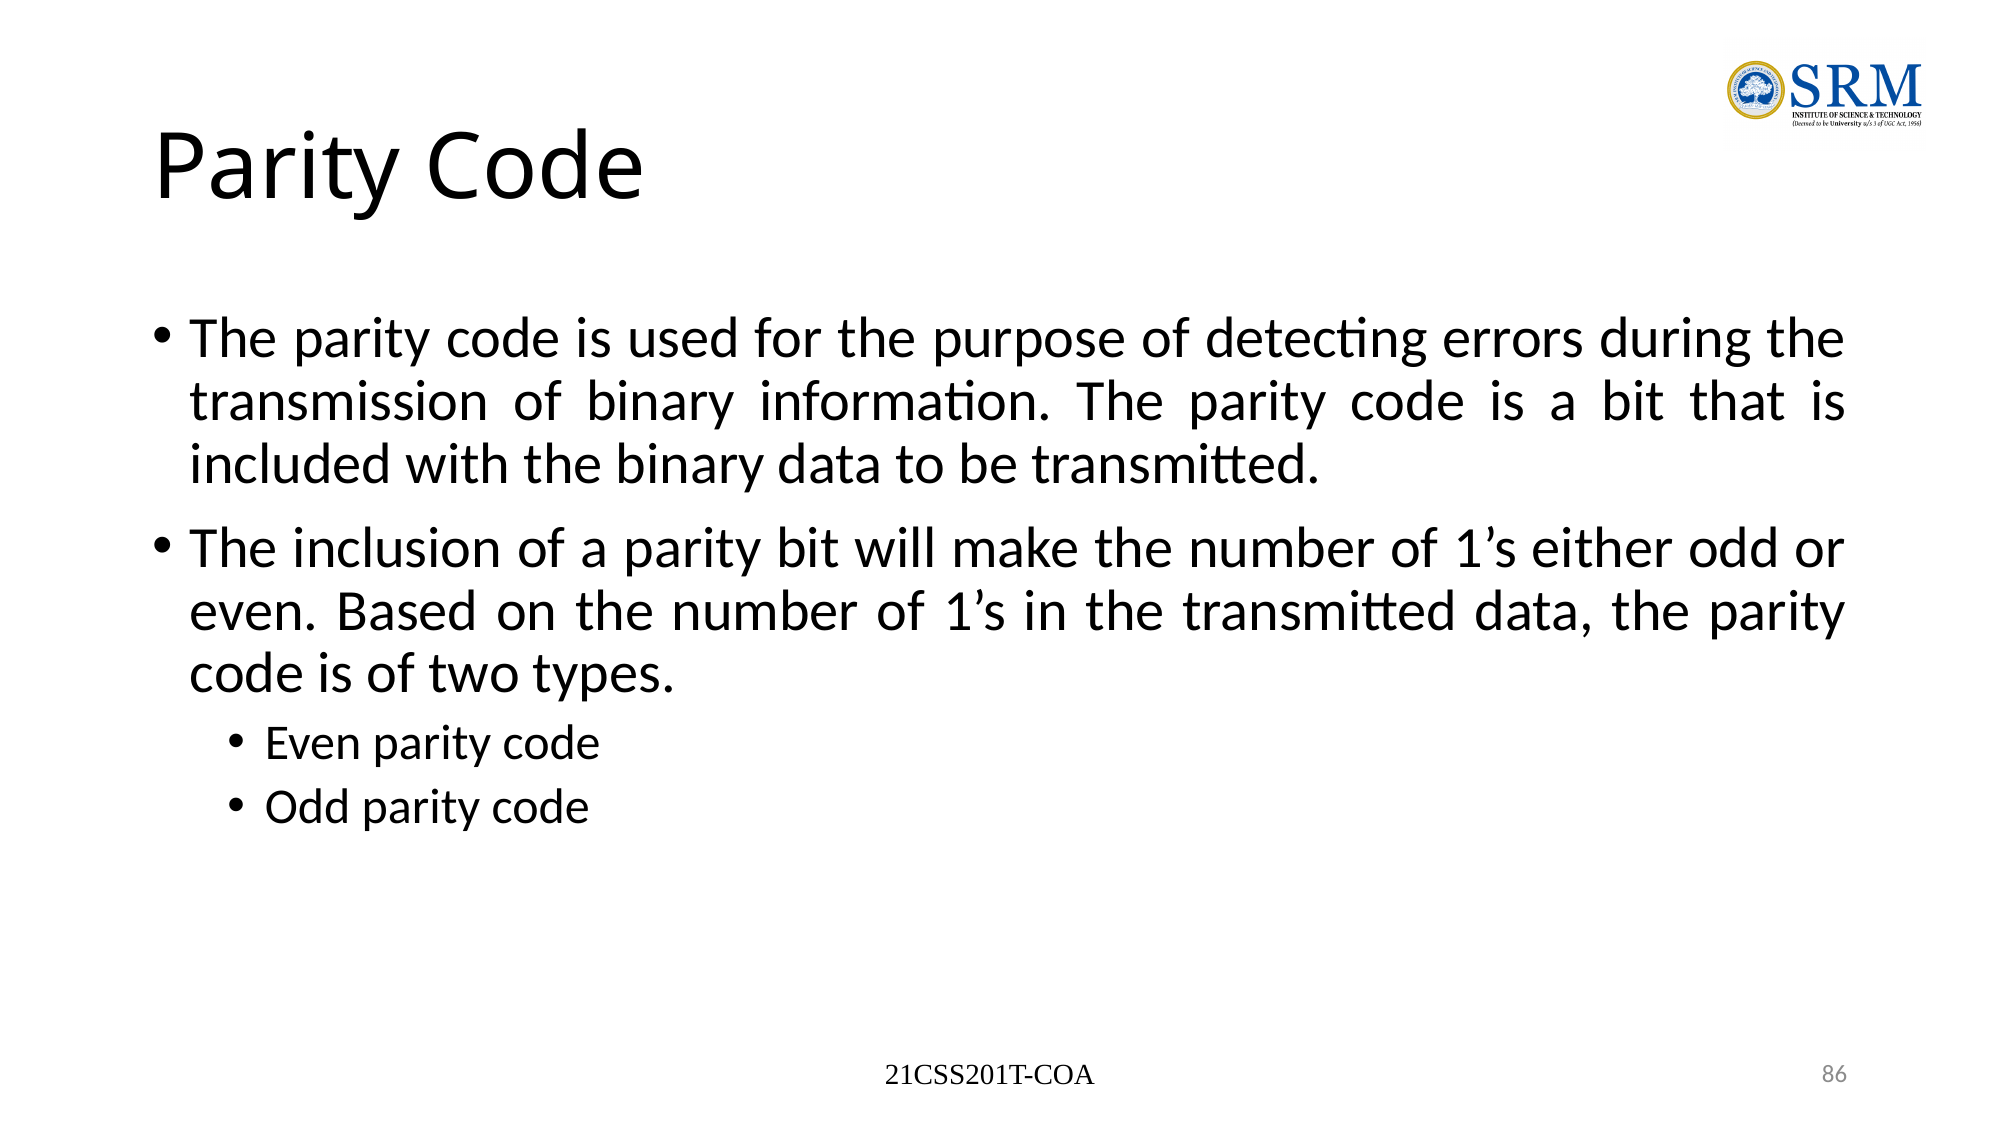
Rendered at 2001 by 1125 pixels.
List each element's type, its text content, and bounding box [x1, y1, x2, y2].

list The parity code is used for the purpose of detecting errors during the transmission of binary information. The parity code is a bit that is included with the binary data to be transmitted. The inclusion of a parity bit will make the number of 1’s either odd or even. Based on the number of 1’s in the transmitted data, the parity code is of two types. Even parity code Odd parity code [137, 299, 1863, 1014]
slide_number 86 [1412, 1042, 1863, 1103]
title Parity Code [137, 59, 1863, 278]
footer 21CSS201T-COA [662, 1042, 1338, 1103]
picture [1723, 37, 1926, 151]
